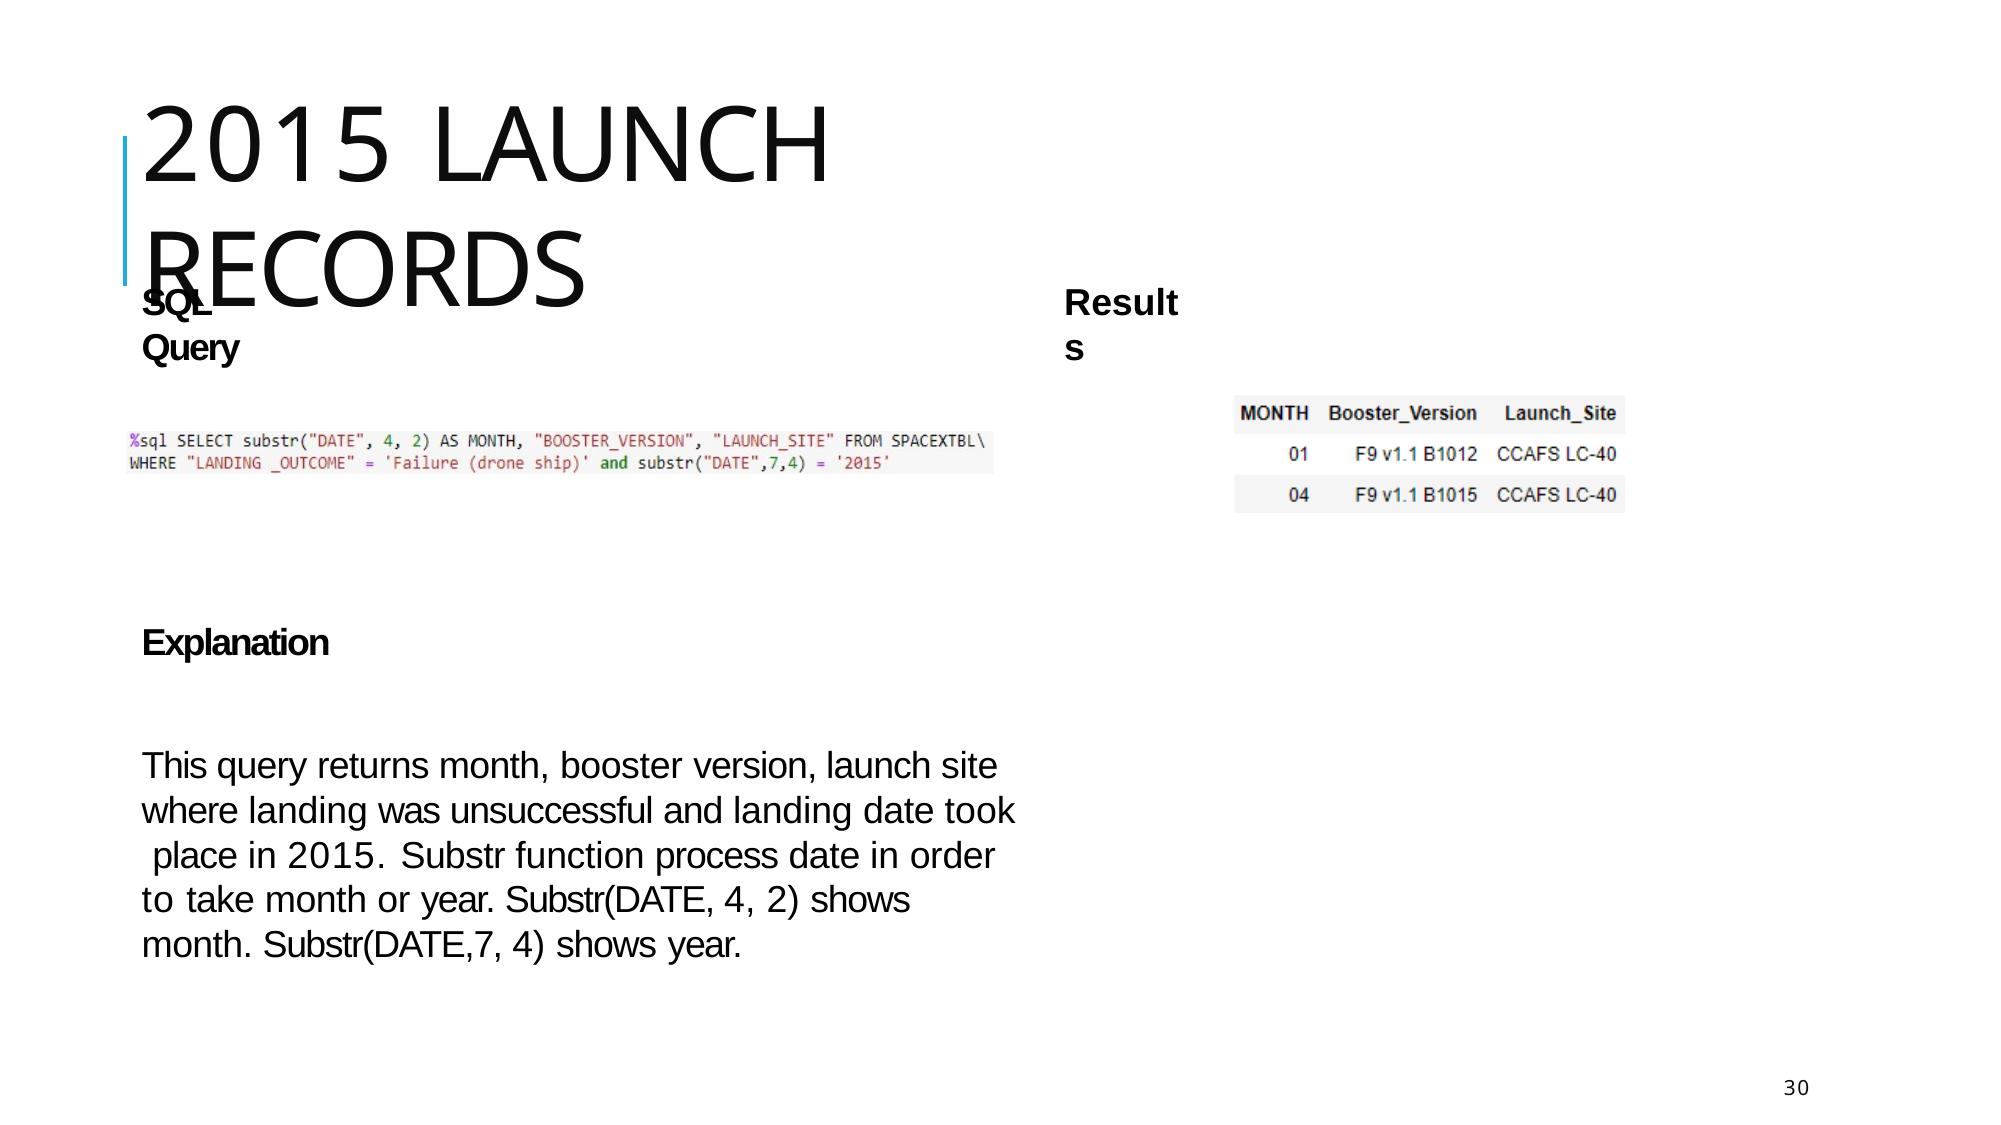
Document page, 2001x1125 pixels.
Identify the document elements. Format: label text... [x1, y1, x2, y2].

text_box SQL Query [139, 276, 318, 369]
text_box [126, 431, 994, 474]
text_box Results [1062, 276, 1180, 369]
slide_number 30 [1777, 757, 1938, 1125]
title 2015 Launch Records [139, 74, 872, 328]
text_box Explanation This query returns month, booster version, launch site where landing was unsuccessful and landing date took place in 2015. Substr function process date in order to take month or year. Substr(DATE, 4, 2) shows month. Substr(DATE,7, 4) shows year. [139, 615, 1018, 966]
text_box [1234, 395, 1627, 513]
